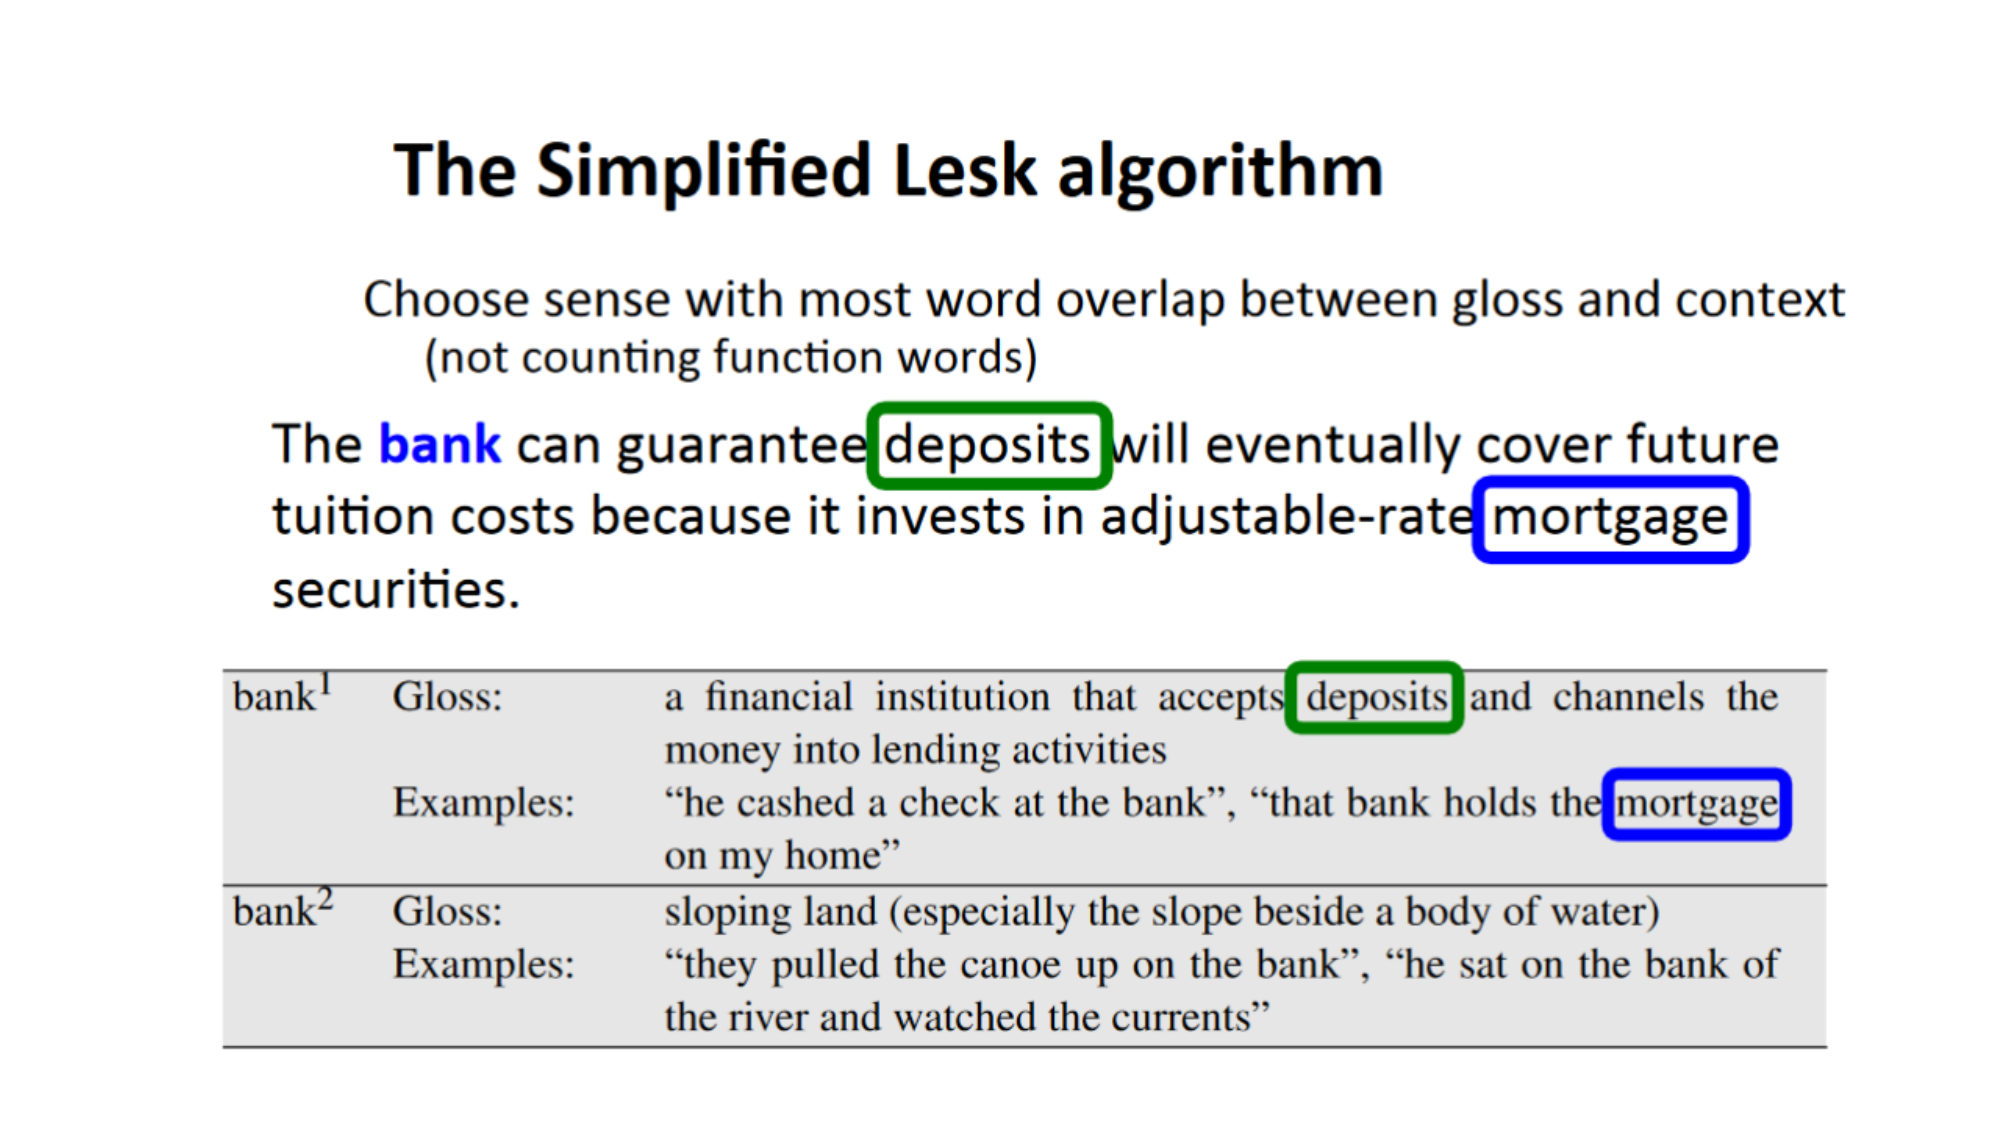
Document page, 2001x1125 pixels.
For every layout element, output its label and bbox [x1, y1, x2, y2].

picture [142, 70, 1858, 1054]
